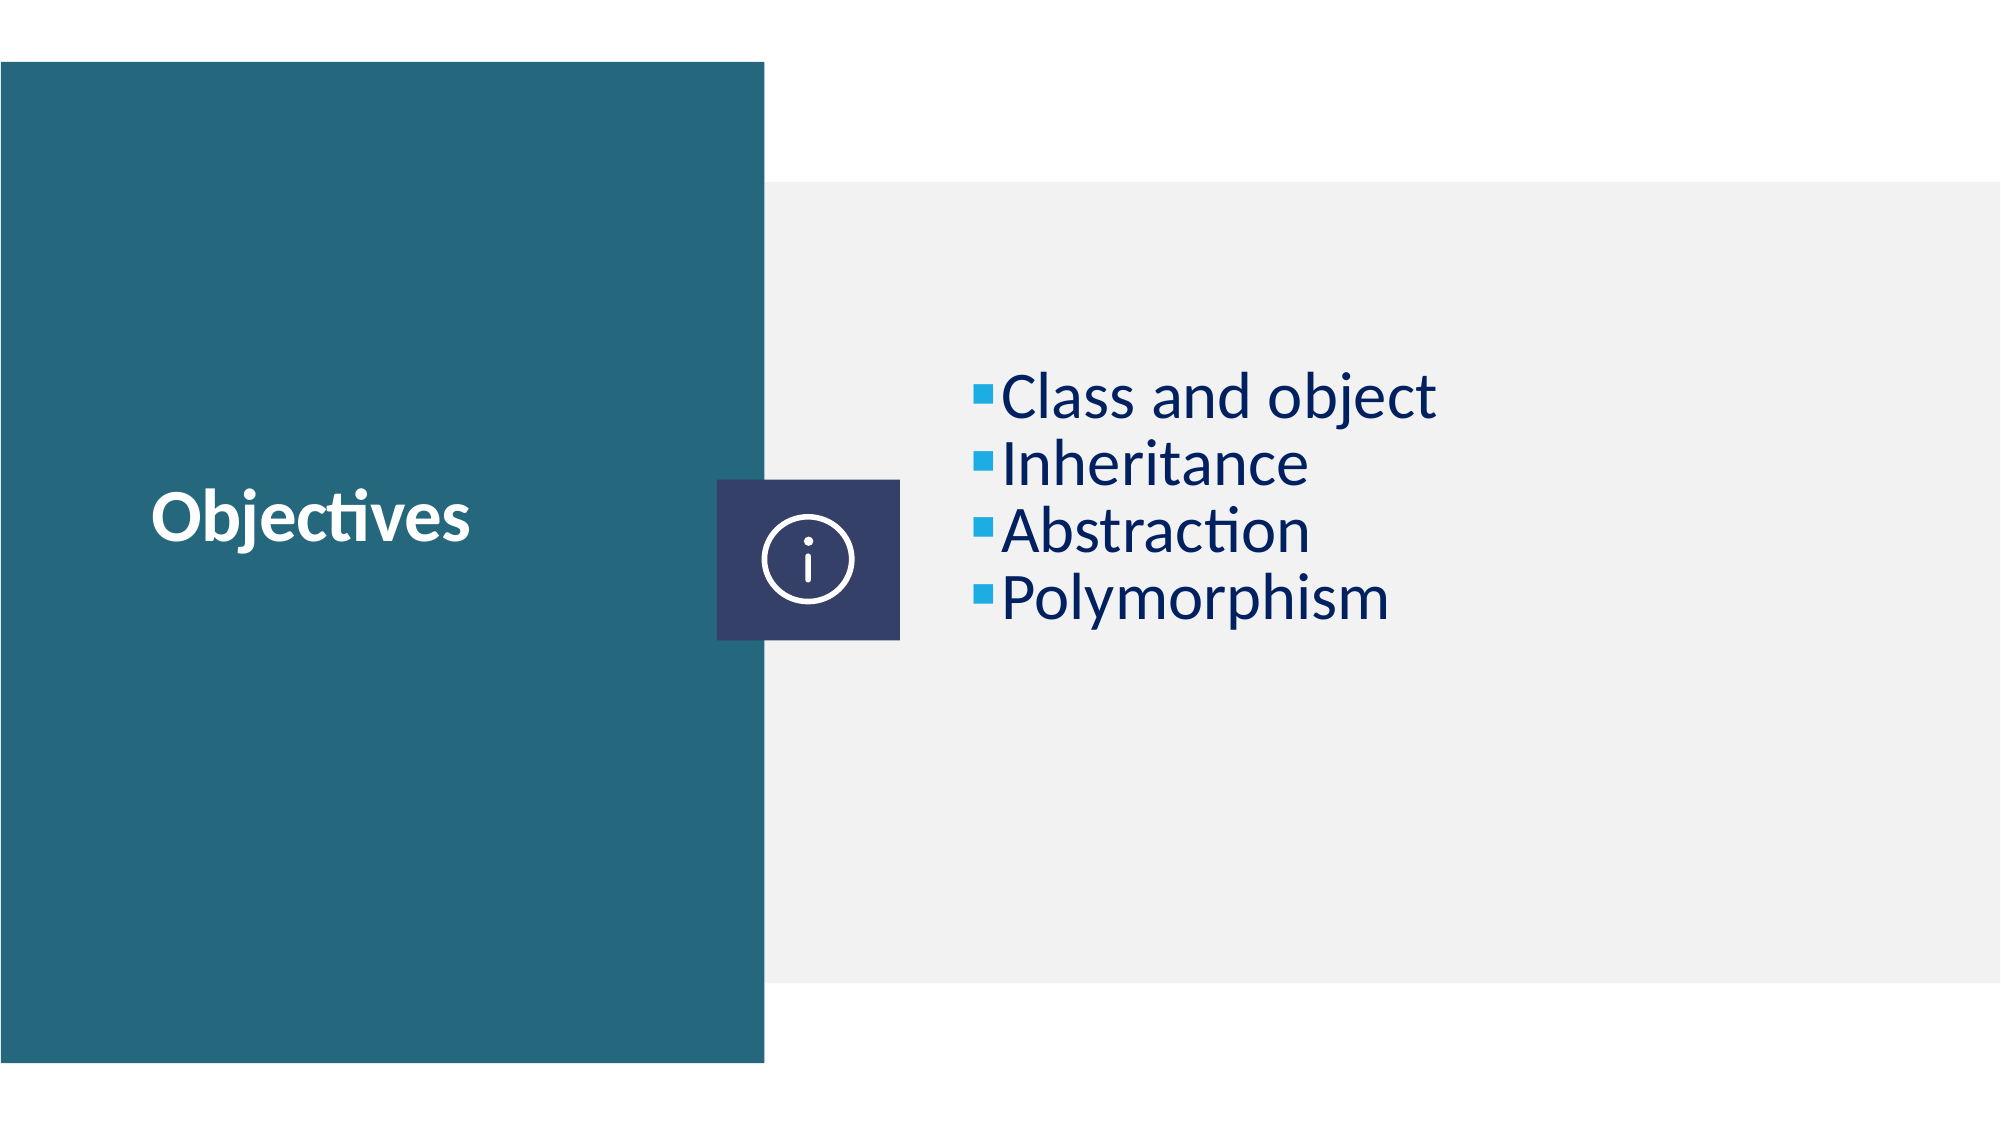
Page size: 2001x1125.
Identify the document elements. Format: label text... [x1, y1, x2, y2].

list Class and object Inheritance Abstraction Polymorphism [953, 361, 1943, 884]
